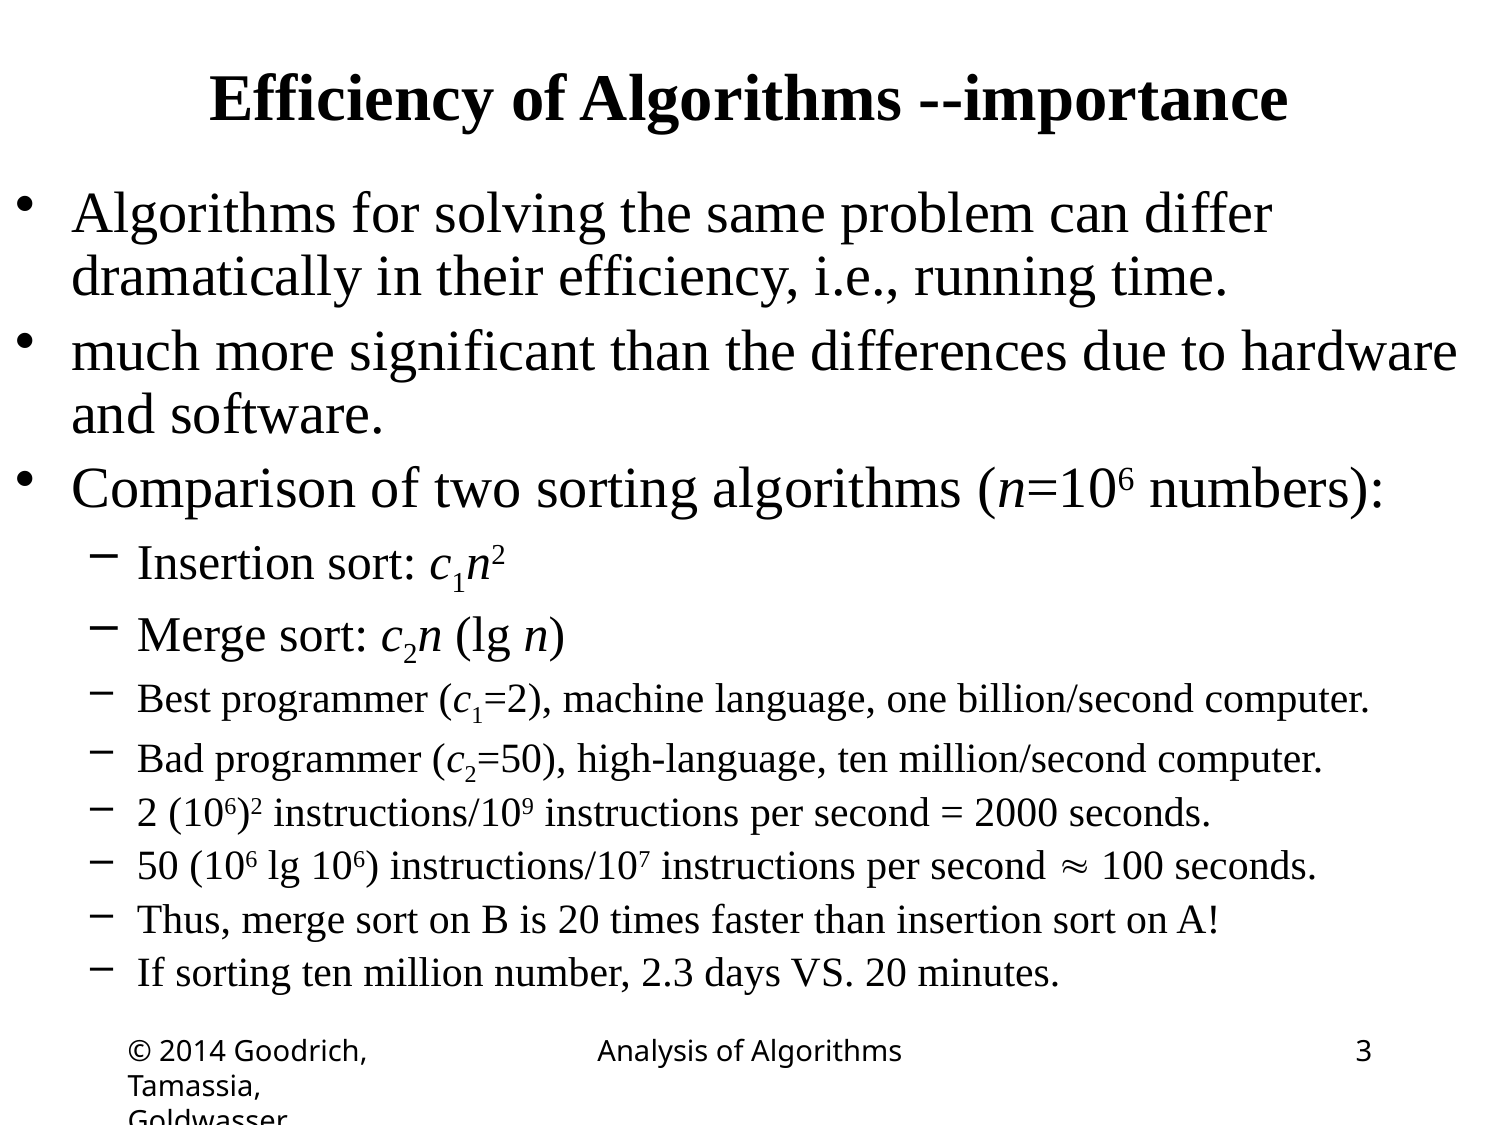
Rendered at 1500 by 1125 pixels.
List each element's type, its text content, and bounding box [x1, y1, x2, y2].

slide_number © 2014 Goodrich, Tamassia, Goldwasser [112, 1025, 425, 1100]
title Efficiency of Algorithms --importance [112, 0, 1388, 174]
slide_number 3 [1074, 1025, 1388, 1100]
footer Analysis of Algorithms [512, 1025, 988, 1100]
list Algorithms for solving the same problem can differ dramatically in their efficiency, i.e., running time. much more significant than the differences due to hardware and software. Comparison of two sorting algorithms (n=106 numbers): Insertion sort: c1n2 Merge sort: c2n (lg n) Best programmer (c1=2), machine language, one billion/second computer. Bad programmer (c2=50), high-language, ten million/second computer. 2 (106)2 instructions/109 instructions per second = 2000 seconds. 50 (106 lg 106) instructions/107 instructions per second  100 seconds. Thus, merge sort on B is 20 times faster than insertion sort on A! If sorting ten million number, 2.3 days VS. 20 minutes. [0, 174, 1500, 900]
